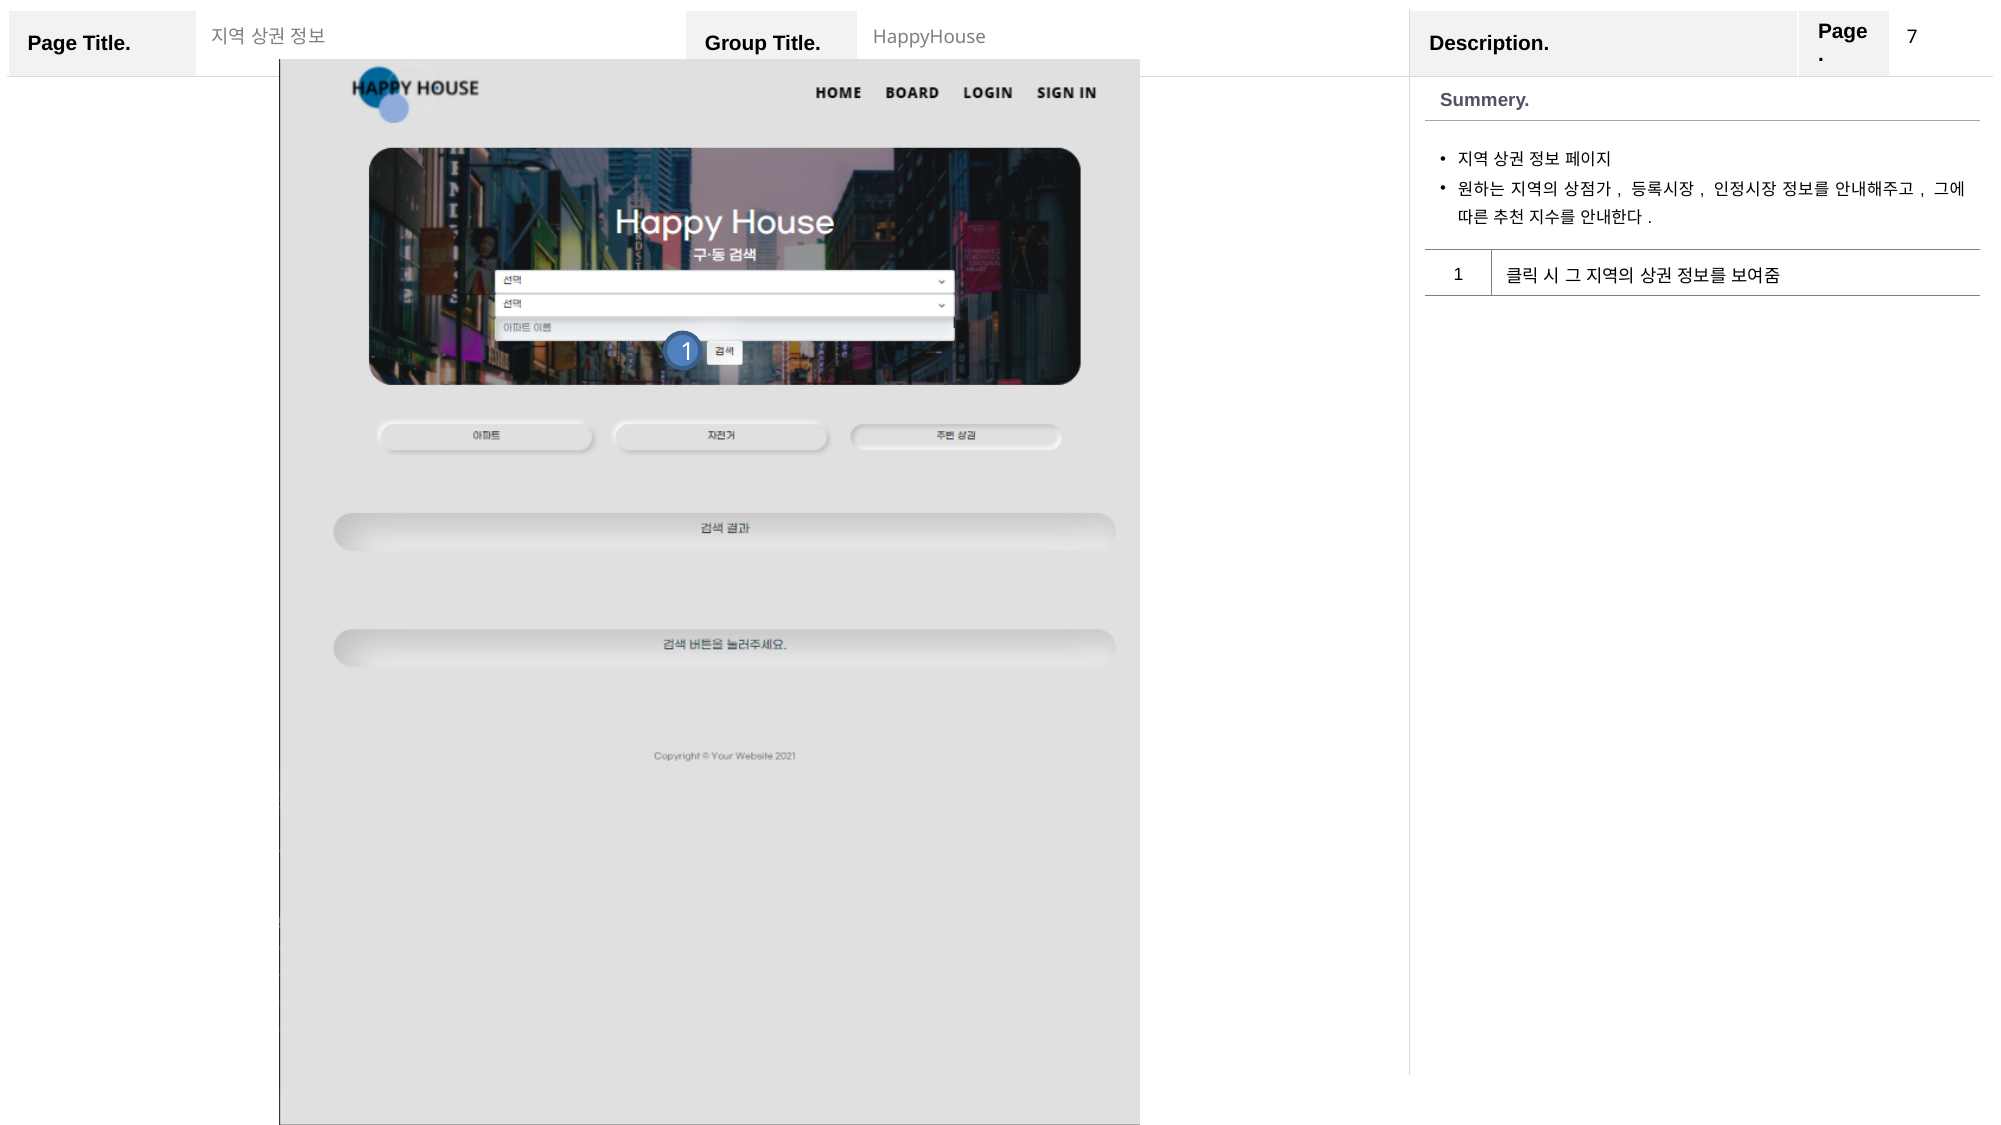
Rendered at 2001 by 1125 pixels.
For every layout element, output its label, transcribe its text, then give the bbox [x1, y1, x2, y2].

table_cell 클릭 시 그 지역의 상권 정보를 보여줌 [1492, 250, 1980, 295]
text_box 7 [1892, 17, 2000, 58]
table_header Summery. [1425, 78, 1980, 120]
list HappyHouse [858, 18, 1405, 55]
list 지역 상권 정보 [196, 18, 684, 55]
table_cell 1 [1425, 250, 1491, 295]
table_cell 지역 상권 정보 페이지 원하는 지역의 상점가, 등록시장, 인정시장 정보를 안내해주고, 그에 따른 추천 지수를 안내한다. [1425, 121, 1980, 249]
picture [279, 58, 1140, 1125]
